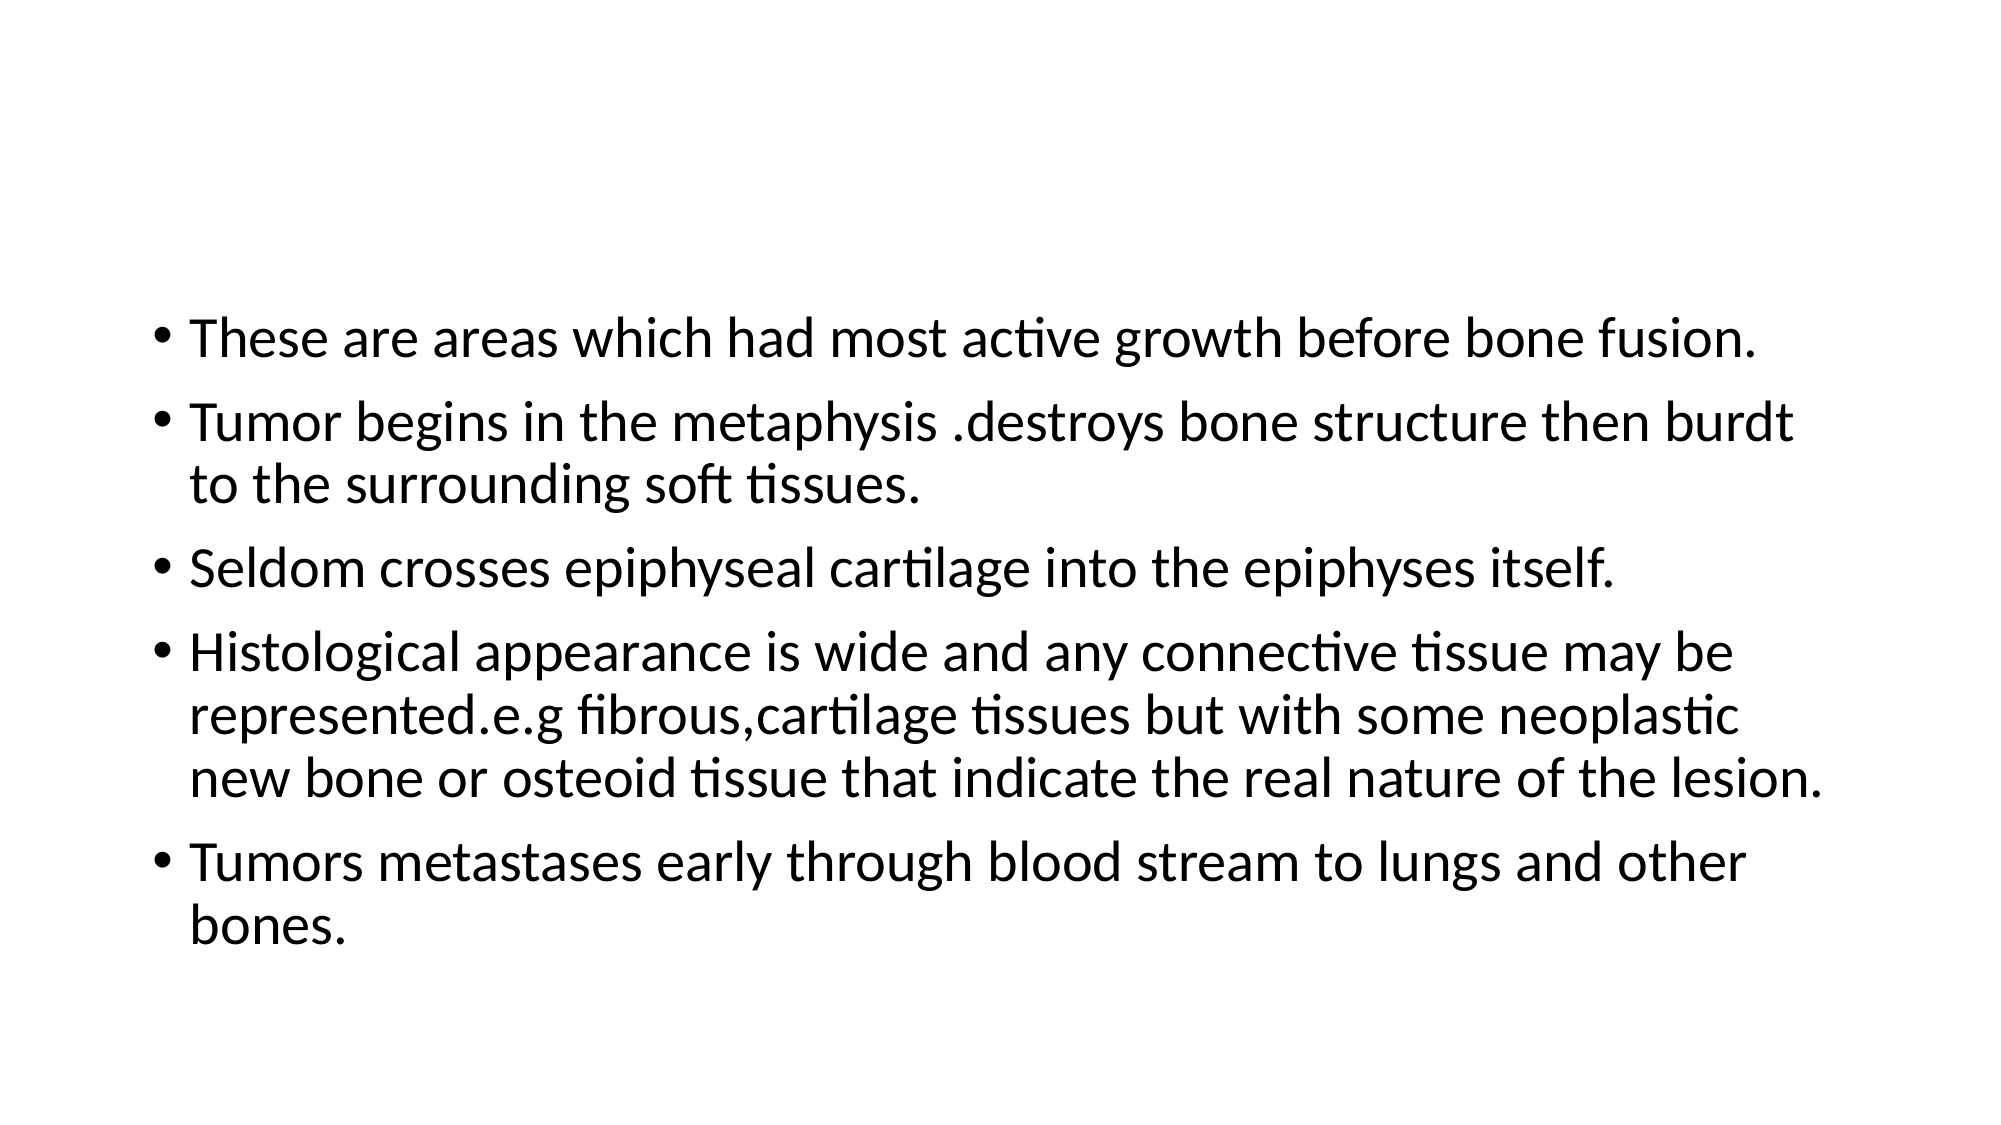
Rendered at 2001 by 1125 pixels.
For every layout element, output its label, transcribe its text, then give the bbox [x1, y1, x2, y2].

list These are areas which had most active growth before bone fusion. Tumor begins in the metaphysis .destroys bone structure then burdt to the surrounding soft tissues. Seldom crosses epiphyseal cartilage into the epiphyses itself. Histological appearance is wide and any connective tissue may be represented.e.g fibrous,cartilage tissues but with some neoplastic new bone or osteoid tissue that indicate the real nature of the lesion. Tumors metastases early through blood stream to lungs and other bones. [137, 299, 1863, 1014]
